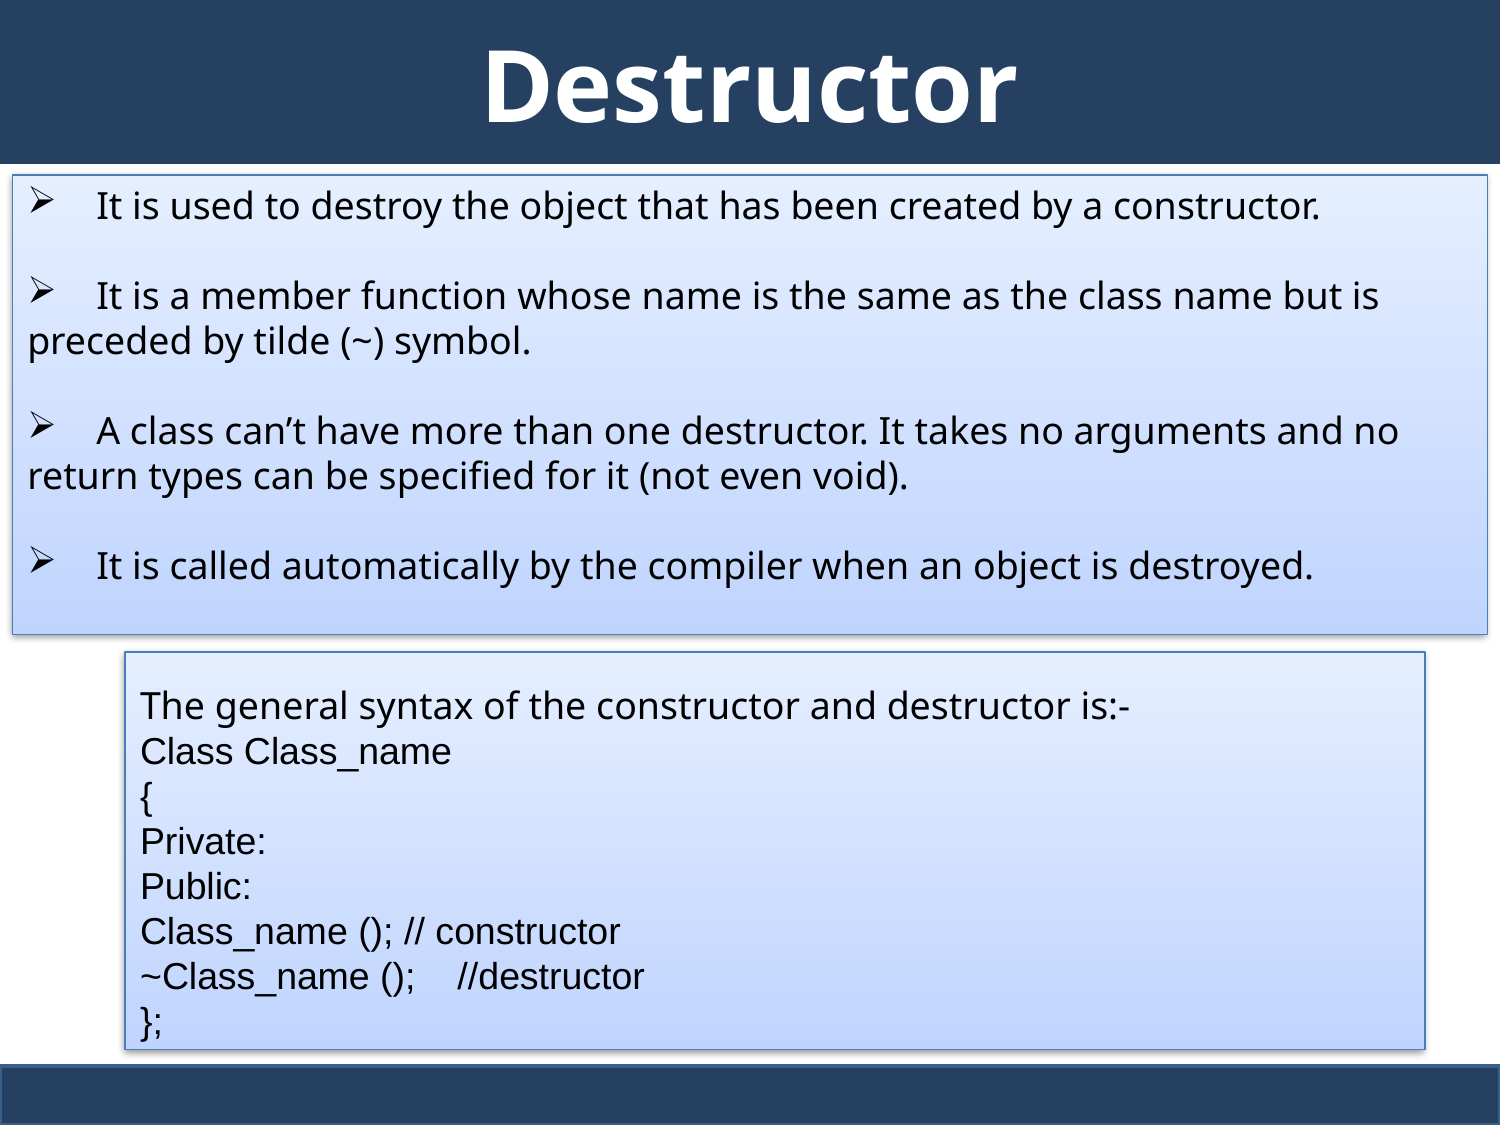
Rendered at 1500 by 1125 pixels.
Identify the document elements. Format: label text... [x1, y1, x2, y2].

title Destructor [0, 0, 1500, 164]
text_box It is used to destroy the object that has been created by a constructor. It is a member function whose name is the same as the class name but is preceded by tilde (~) symbol. A class can’t have more than one destructor. It takes no arguments and no return types can be specified for it (not even void). It is called automatically by the compiler when an object is destroyed. [12, 174, 1488, 635]
text_box [0, 1064, 1500, 1125]
text_box The general syntax of the constructor and destructor is:- Class Class_name { Private: Public: Class_name (); // constructor ~Class_name (); //destructor }; [124, 651, 1426, 1050]
